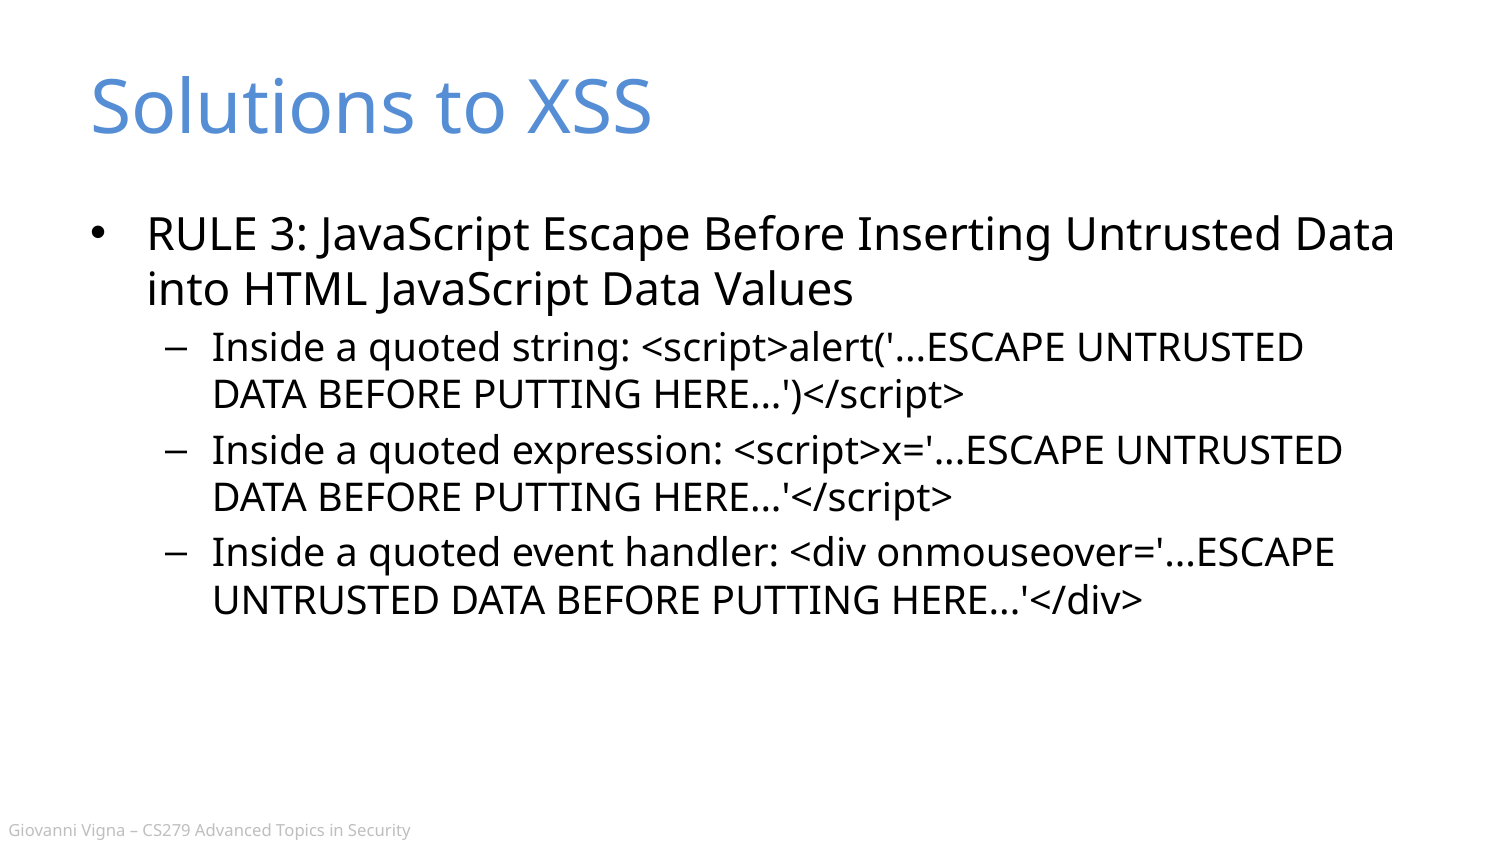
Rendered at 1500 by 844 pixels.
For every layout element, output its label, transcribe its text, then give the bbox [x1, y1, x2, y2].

list RULE 3: JavaScript Escape Before Inserting Untrusted Data into HTML JavaScript Data Values Inside a quoted string: <script>alert('...ESCAPE UNTRUSTED DATA BEFORE PUTTING HERE...')</script> Inside a quoted expression: <script>x='...ESCAPE UNTRUSTED DATA BEFORE PUTTING HERE...'</script> Inside a quoted event handler: <div onmouseover='...ESCAPE UNTRUSTED DATA BEFORE PUTTING HERE...'</div> [75, 196, 1425, 813]
title Solutions to XSS [75, 33, 1425, 175]
